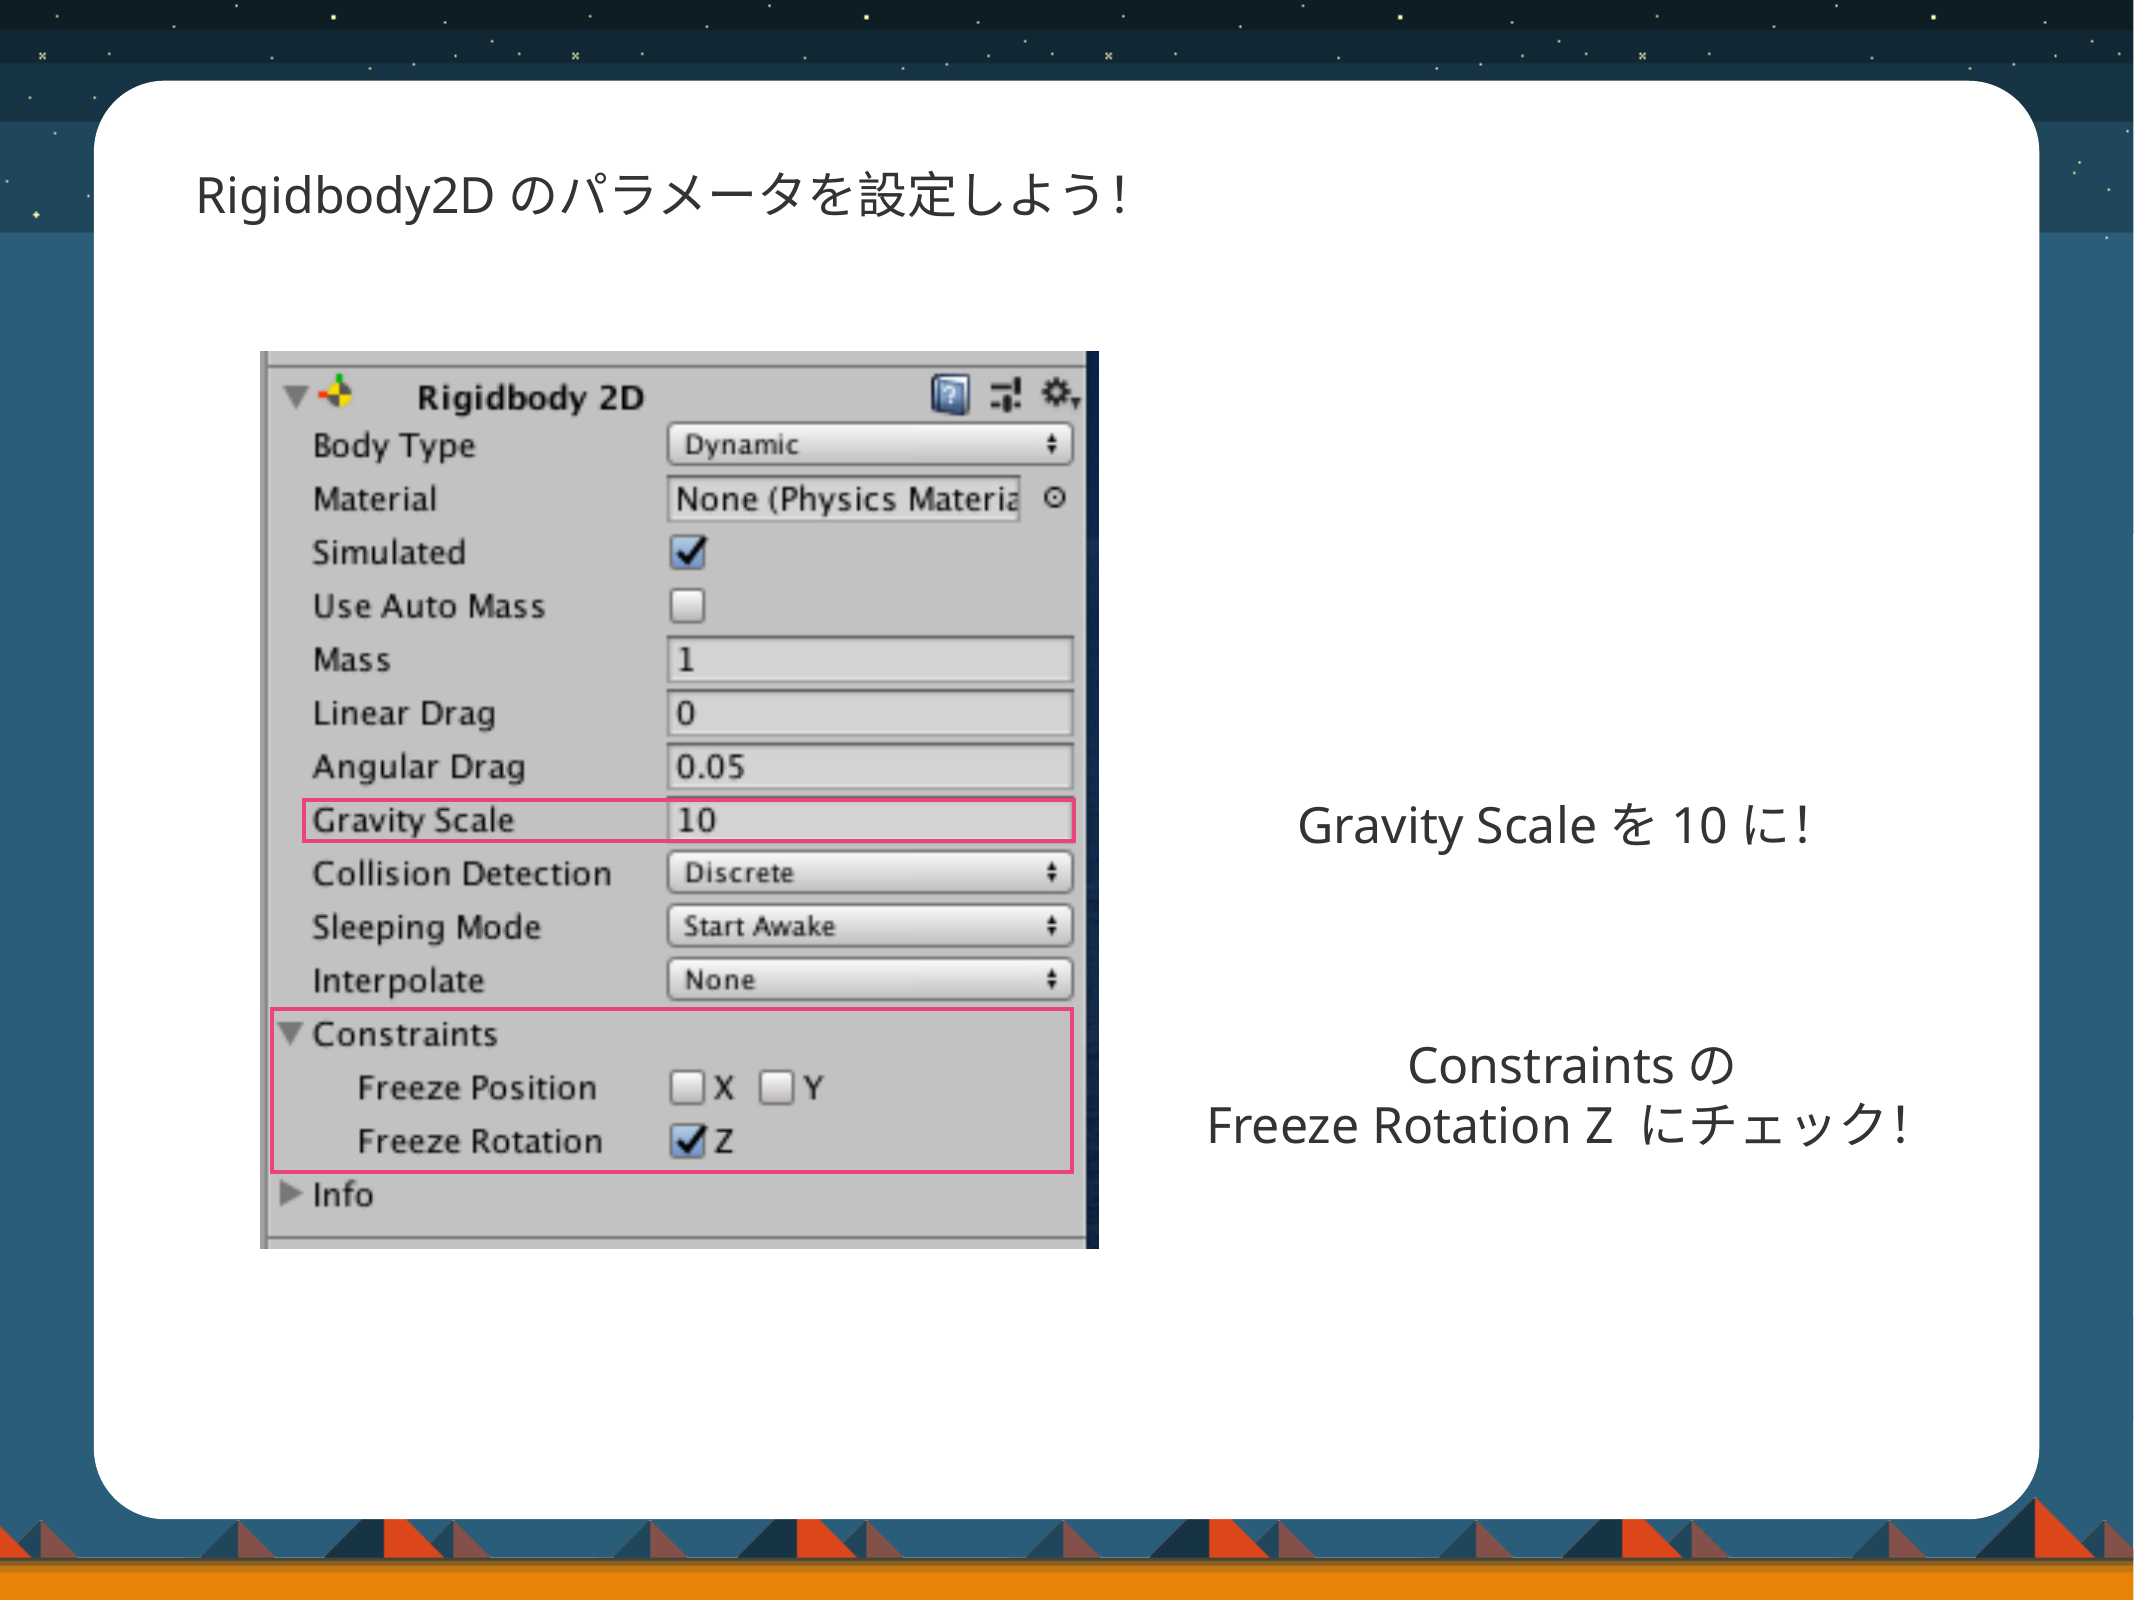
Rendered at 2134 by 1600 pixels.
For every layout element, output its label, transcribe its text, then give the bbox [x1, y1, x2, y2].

text_box Rigidbody2Dのパラメータを設定しよう！ [187, 155, 1166, 232]
picture [260, 350, 1100, 1249]
text_box Gravity Scaleを10に！ [1288, 785, 1849, 862]
picture [0, 1422, 2134, 1600]
picture [0, 0, 2134, 533]
text_box Constraintsの Freeze Rotation Z にチェック！ [1197, 1025, 1948, 1162]
